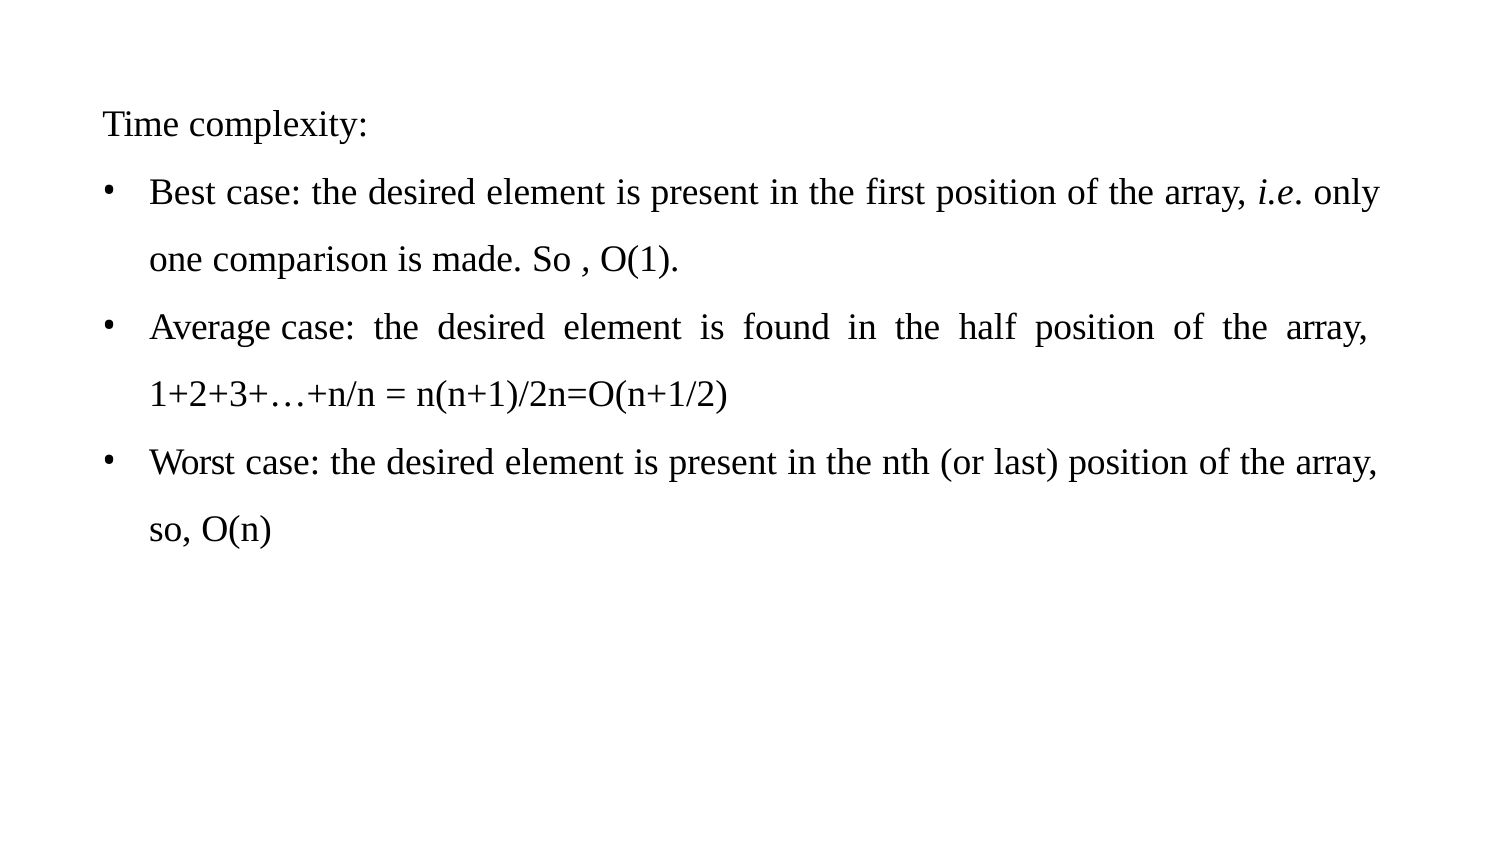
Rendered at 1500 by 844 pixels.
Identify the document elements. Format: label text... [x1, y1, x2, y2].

text_box Time complexity: Best case: the desired element is present in the first position of the array, i.e. only one comparison is made. So , O(1). Average case: the desired element is found in the half position of the array, 1+2+3+…+n/n = n(n+1)/2n=O(n+1/2) Worst case: the desired element is present in the nth (or last) position of the array, so, O(n) [100, 74, 1383, 550]
